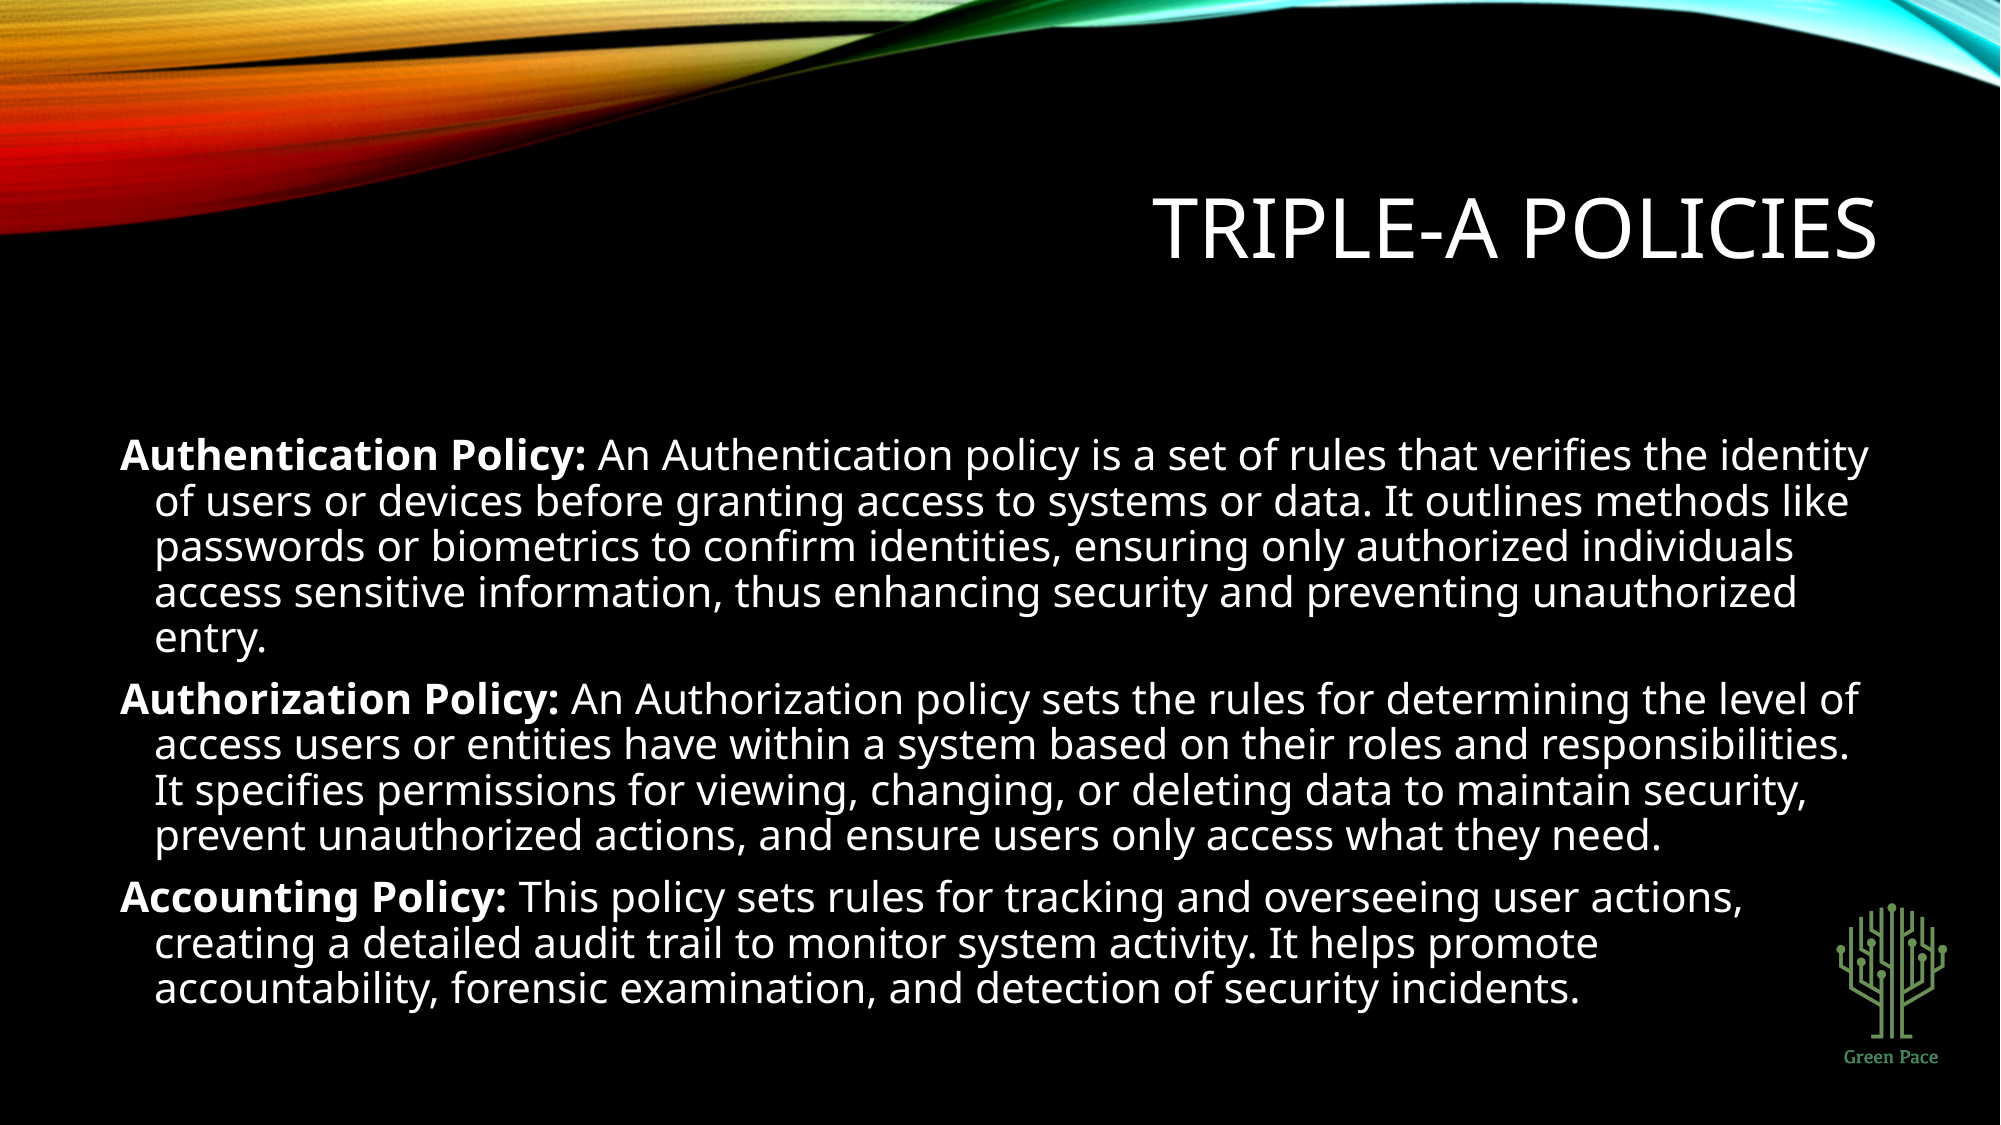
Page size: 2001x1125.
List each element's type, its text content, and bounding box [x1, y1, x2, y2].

picture [0, 0, 2000, 237]
picture [1817, 892, 1964, 1082]
title TRIPLE-A POLICIES [474, 124, 1888, 338]
list Authentication Policy: An Authentication policy is a set of rules that verifies the identity of users or devices before granting access to systems or data. It outlines methods like passwords or biometrics to confirm identities, ensuring only authorized individuals access sensitive information, thus enhancing security and preventing unauthorized entry. Authorization Policy: An Authorization policy sets the rules for determining the level of access users or entities have within a system based on their roles and responsibilities. It specifies permissions for viewing, changing, or deleting data to maintain security, prevent unauthorized actions, and ensure users only access what they need. Accounting Policy: This policy sets rules for tracking and overseeing user actions, creating a detailed audit trail to monitor system activity. It helps promote accountability, forensic examination, and detection of security incidents. [111, 359, 1888, 1021]
